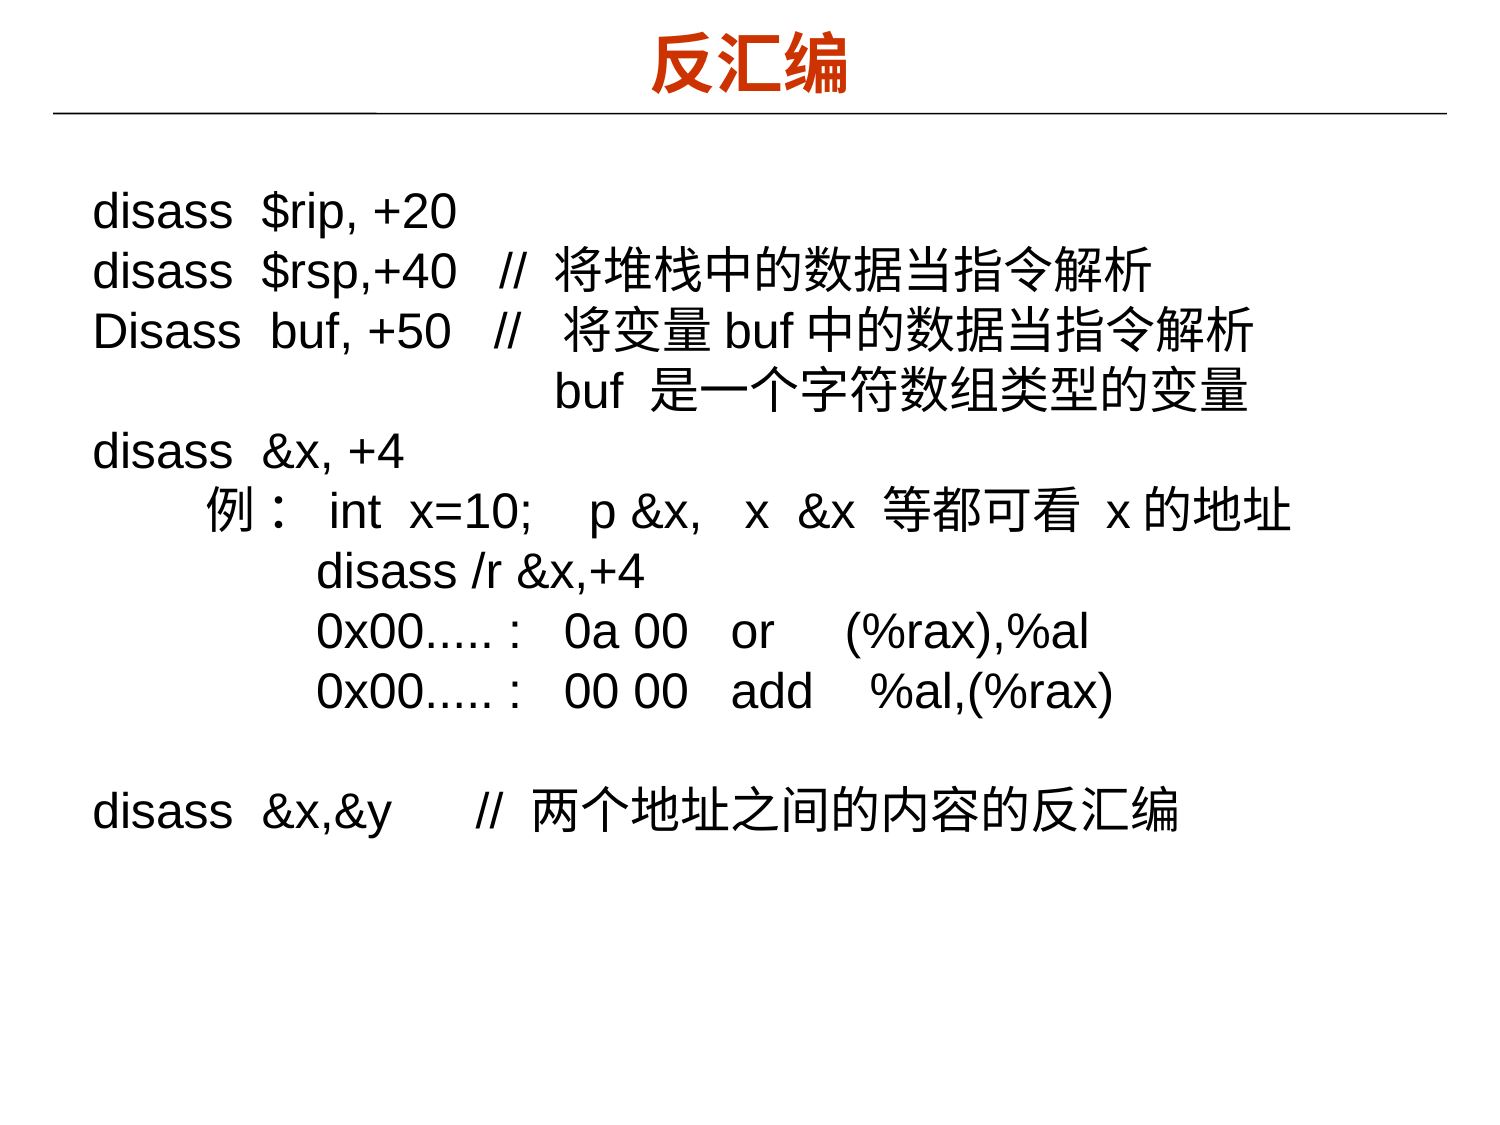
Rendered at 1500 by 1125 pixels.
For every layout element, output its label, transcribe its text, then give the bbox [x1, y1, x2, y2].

text_box disass $rip, +20 disass $rsp,+40 // 将堆栈中的数据当指令解析 Disass buf, +50 // 将变量buf中的数据当指令解析 buf 是一个字符数组类型的变量 disass &x, +4 例 ：int x=10; p &x, x &x 等都可看 x的地址 disass /r &x,+4 0x00..... : 0a 00 or (%rax),%al 0x00..... : 00 00 add %al,(%rax) disass &x,&y // 两个地址之间的内容的反汇编 [77, 171, 1415, 846]
text_box 反汇编 [74, 16, 1425, 109]
